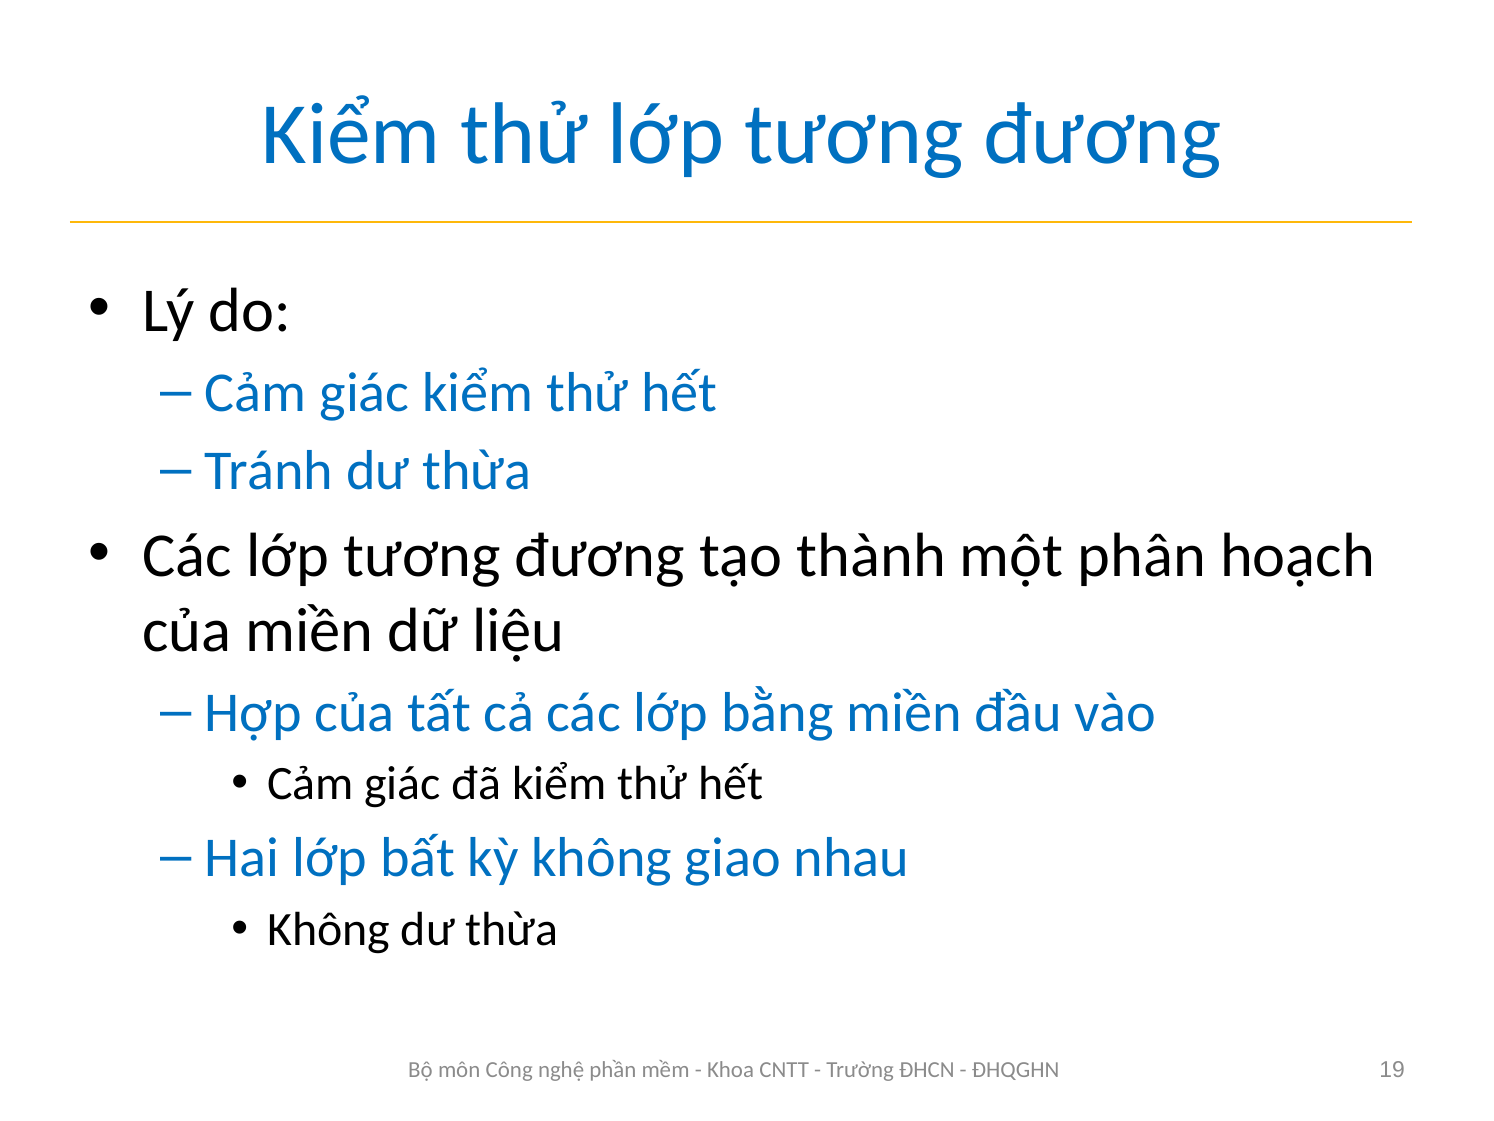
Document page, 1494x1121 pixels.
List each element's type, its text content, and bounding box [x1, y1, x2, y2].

footer Bộ môn Công nghệ phần mềm - Khoa CNTT - Trường ĐHCN - ĐHQGHN [371, 1038, 1097, 1099]
title Kiểm thử lớp tương đương [69, 34, 1415, 223]
list Lý do: Cảm giác kiểm thử hết Tránh dư thừa Các lớp tương đương tạo thành một phân hoạch của miền dữ liệu Hợp của tất cả các lớp bằng miền đầu vào Cảm giác đã kiểm thử hết Hai lớp bất kỳ không giao nhau Không dư thừa [74, 261, 1420, 1002]
slide_number 19 [1097, 1038, 1419, 1099]
